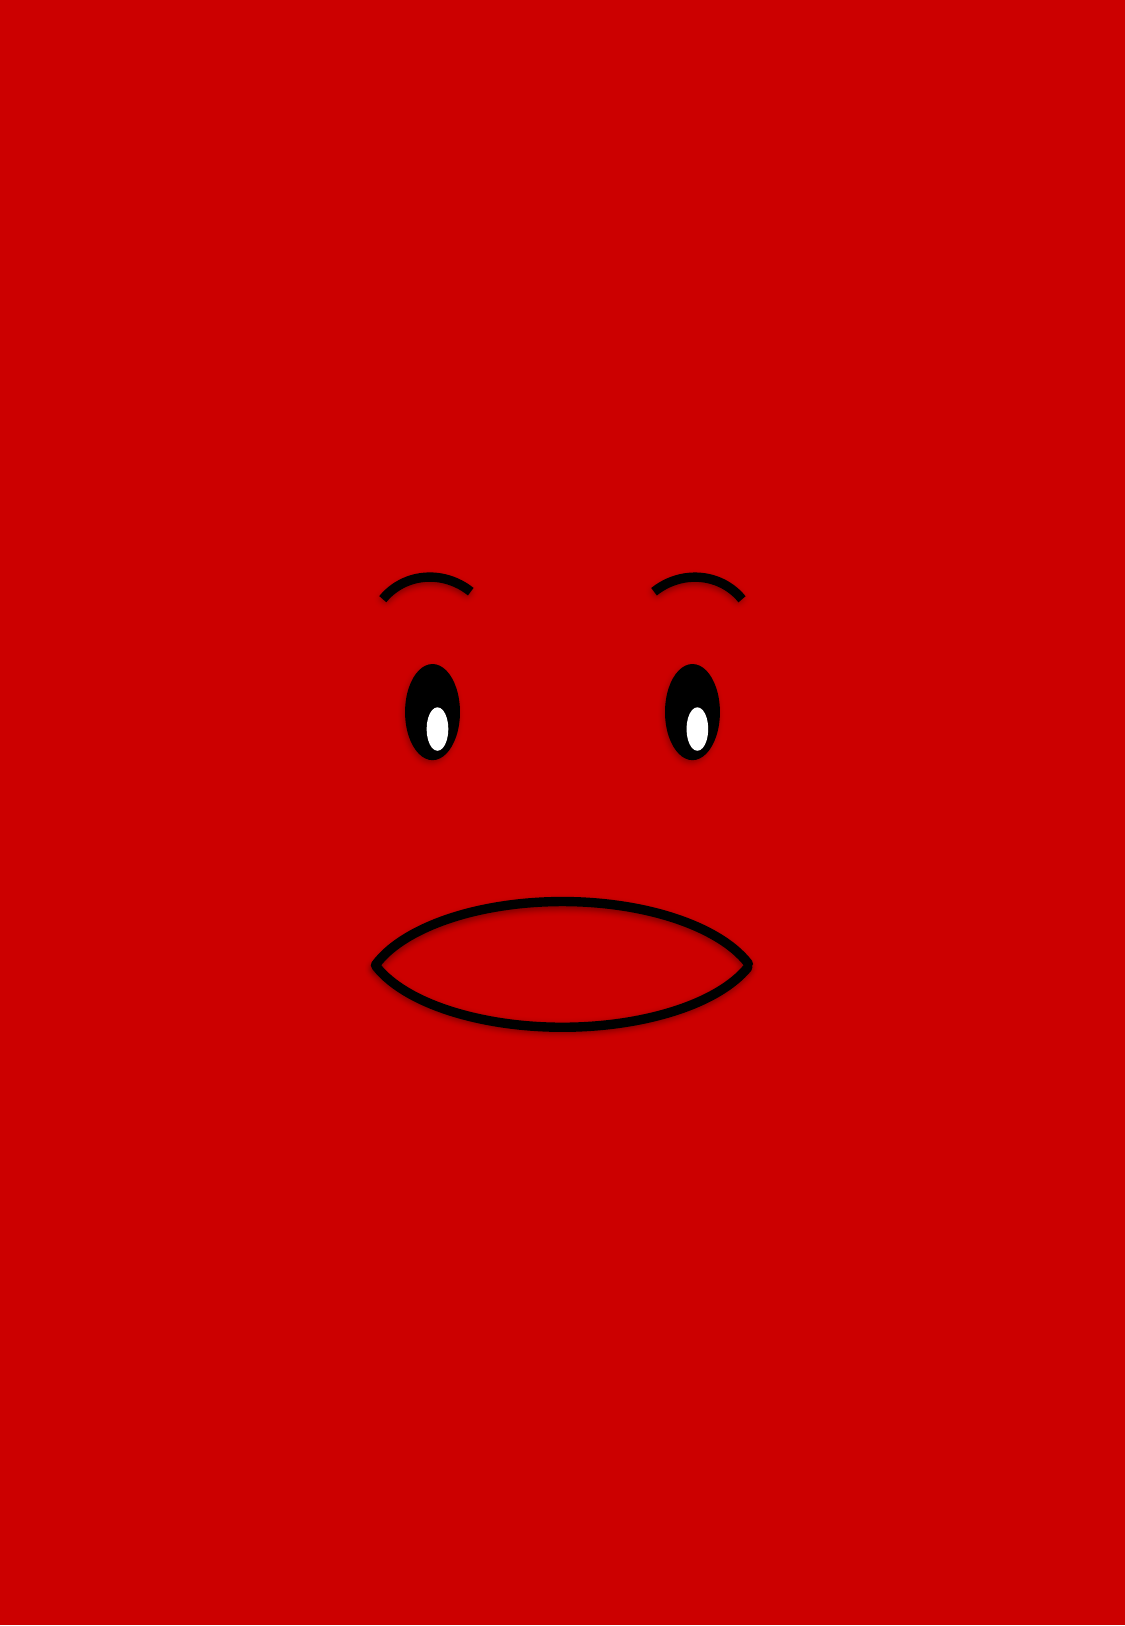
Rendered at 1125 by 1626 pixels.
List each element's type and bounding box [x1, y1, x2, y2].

text_box [404, 710, 721, 761]
text_box [363, 841, 762, 1093]
text_box [368, 577, 757, 701]
